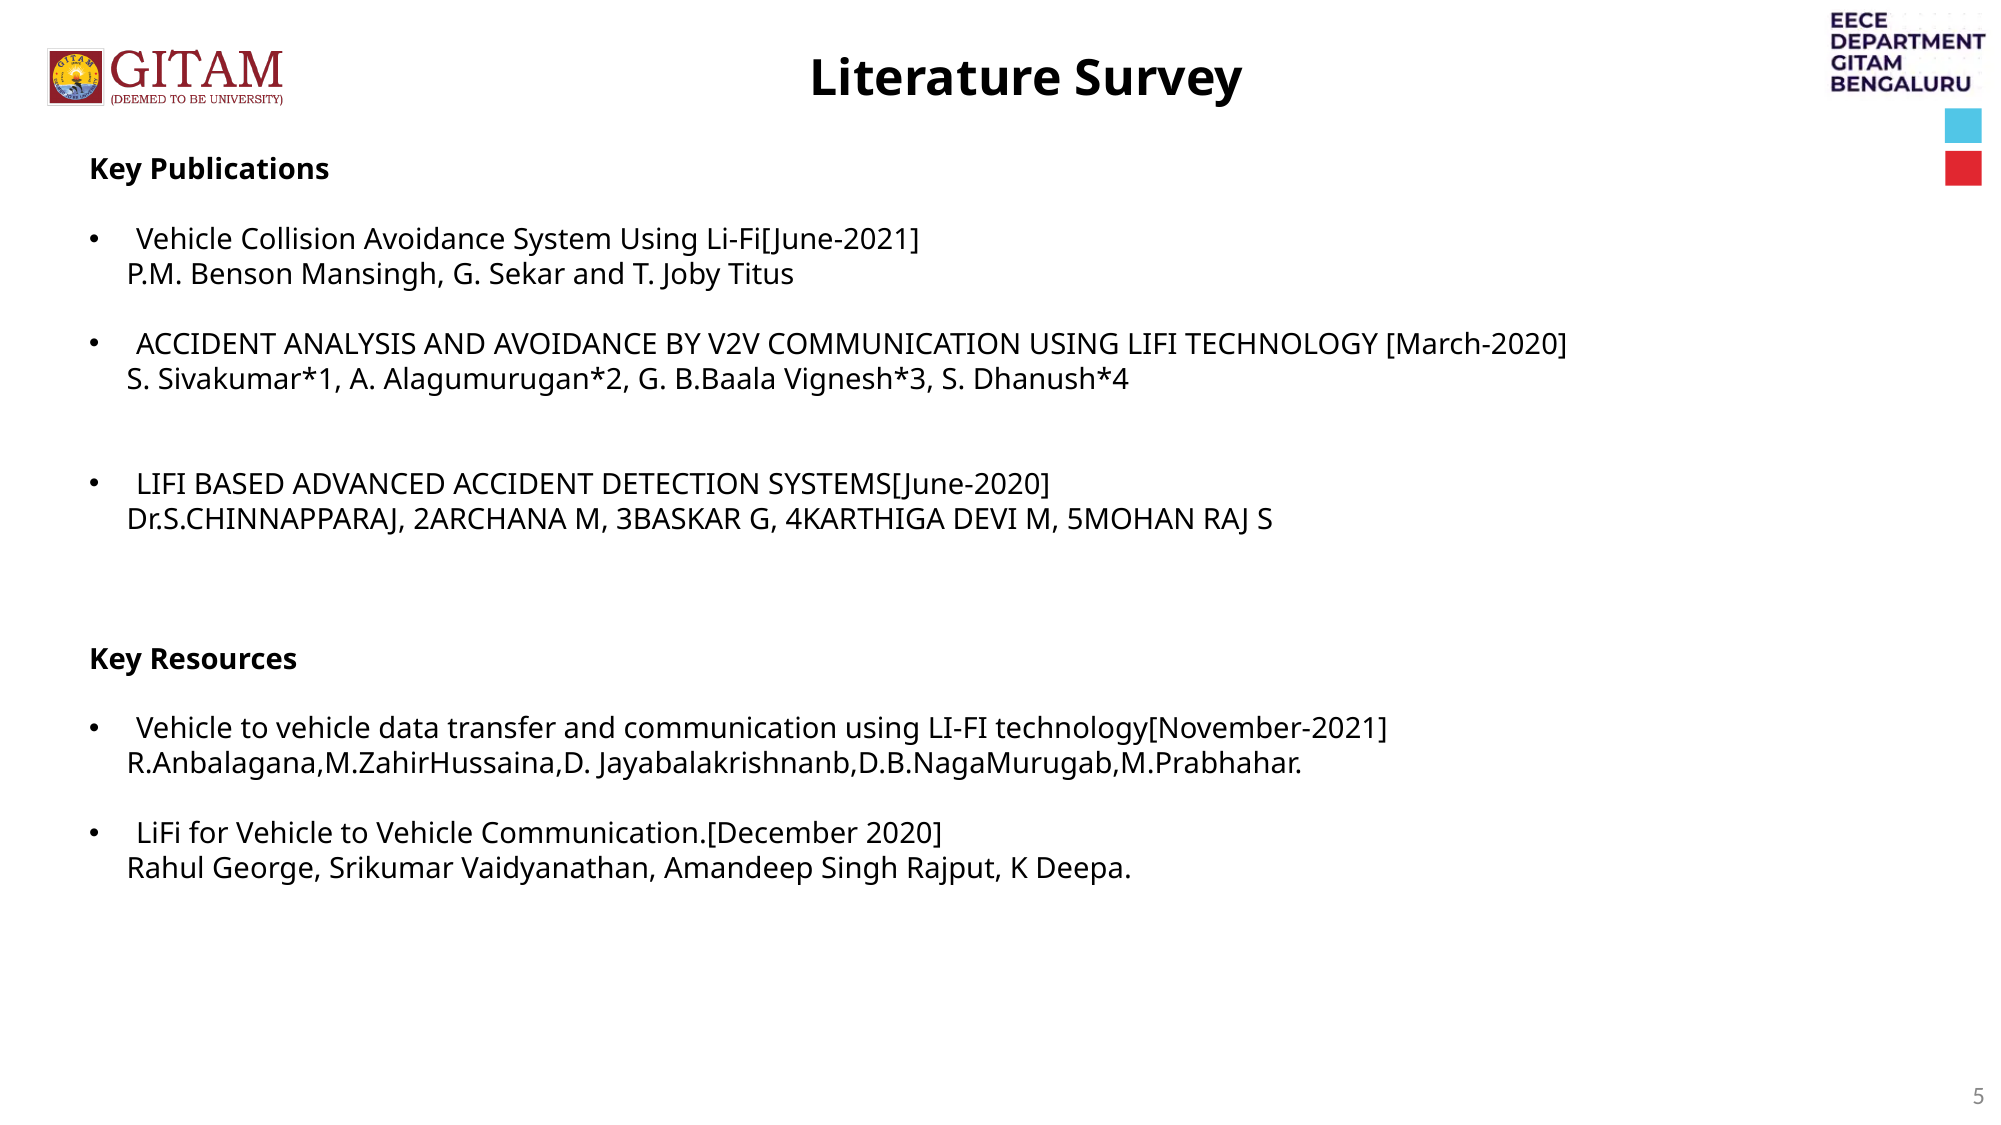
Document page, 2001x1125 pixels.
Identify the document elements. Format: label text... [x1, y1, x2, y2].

picture [43, 42, 163, 112]
slide_number 5 [1550, 1065, 2000, 1125]
picture [1824, 1, 2000, 101]
text_box Literature Survey [163, 38, 1889, 119]
text_box Key Publications Vehicle Collision Avoidance System Using Li-Fi[June-2021] P.M. Benson Mansingh, G. Sekar and T. Joby Titus ACCIDENT ANALYSIS AND AVOIDANCE BY V2V COMMUNICATION USING LIFI TECHNOLOGY [March-2020] S. Sivakumar*1, A. Alagumurugan*2, G. B.Baala Vignesh*3, S. Dhanush*4 LIFI BASED ADVANCED ACCIDENT DETECTION SYSTEMS[June-2020] Dr.S.CHINNAPPARAJ, 2ARCHANA M, 3BASKAR G, 4KARTHIGA DEVI M, 5MOHAN RAJ S Key Resources Vehicle to vehicle data transfer and communication using LI-FI technology[November-2021] R.Anbalagana,M.ZahirHussaina,D. Jayabalakrishnanb,D.B.NagaMurugab,M.Prabhahar. LiFi for Vehicle to Vehicle Communication.[December 2020] Rahul George, Srikumar Vaidyanathan, Amandeep Singh Rajput, K Deepa. [74, 142, 1933, 1084]
